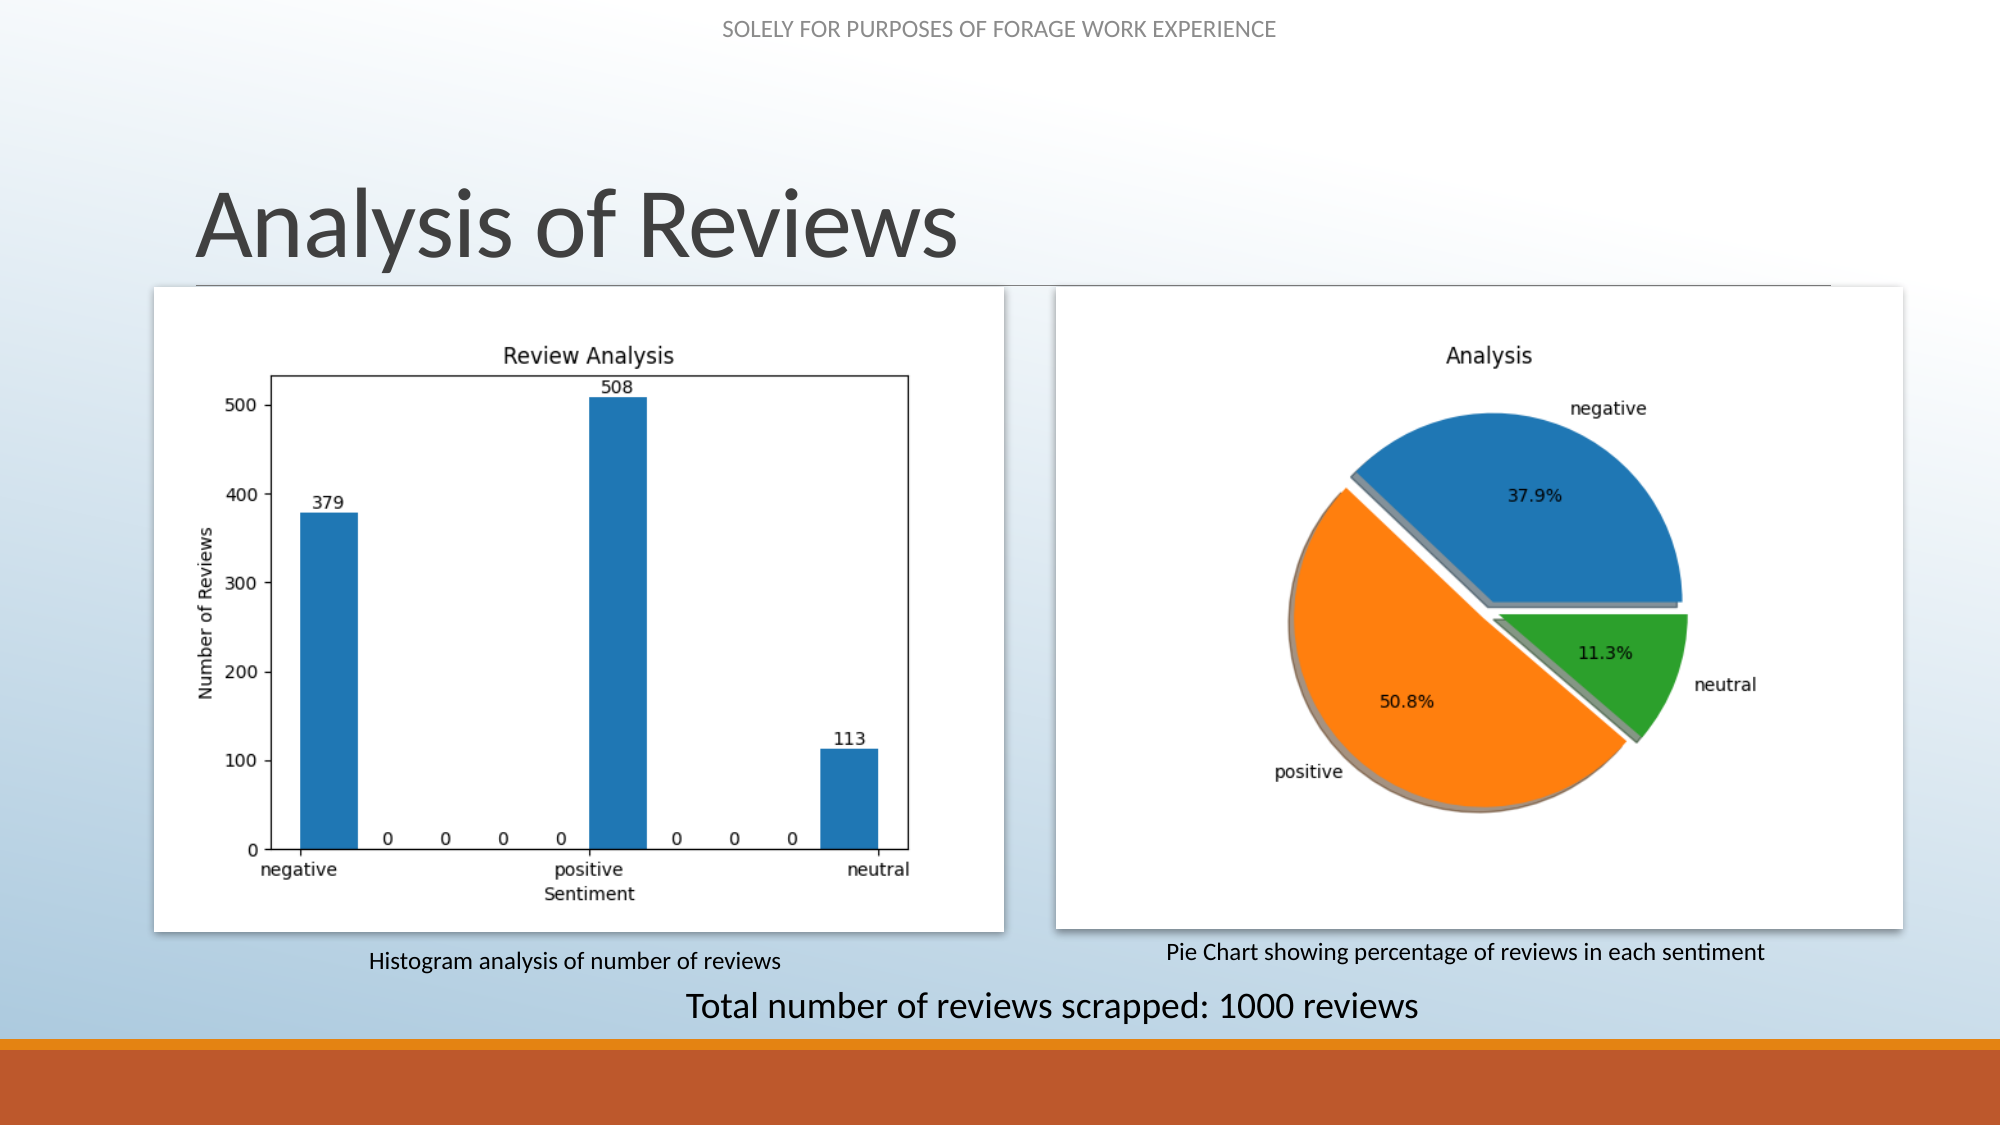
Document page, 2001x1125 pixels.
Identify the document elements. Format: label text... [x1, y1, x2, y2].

text_box Pie Chart showing percentage of reviews in each sentiment [1151, 928, 1940, 973]
text_box Total number of reviews scrapped: 1000 reviews [671, 973, 1830, 1034]
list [168, 300, 991, 918]
picture [1069, 300, 1889, 916]
title Analysis of Reviews [180, 47, 1830, 285]
text_box Histogram analysis of number of reviews [354, 937, 1081, 982]
